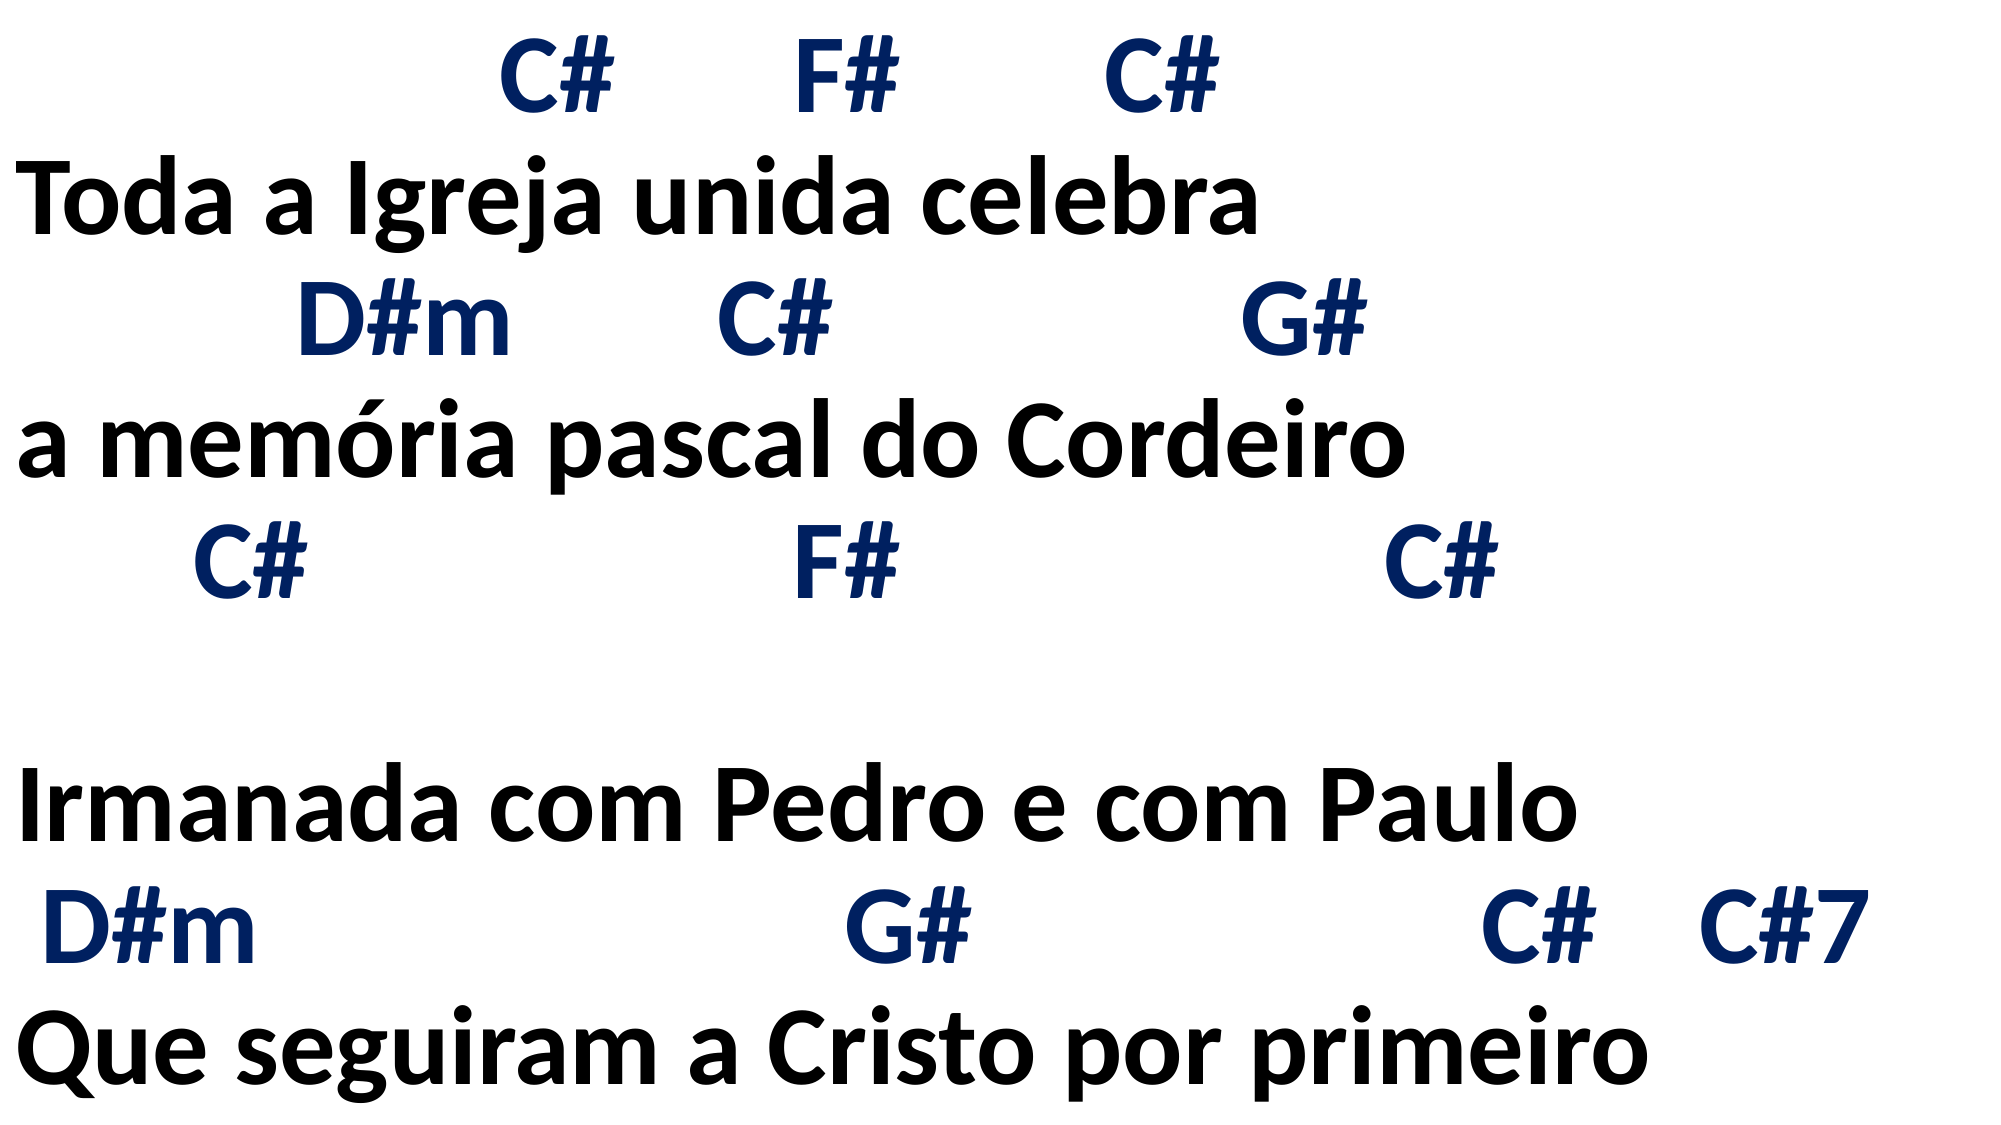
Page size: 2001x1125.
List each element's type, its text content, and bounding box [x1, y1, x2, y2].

title C# F# C# Toda a Igreja unida celebra D#m C# G# a memória pascal do Cordeiro C# F# C# Irmanada com Pedro e com Paulo D#m G# C# C#7 Que seguiram a Cristo por primeiro [0, 0, 2000, 1125]
